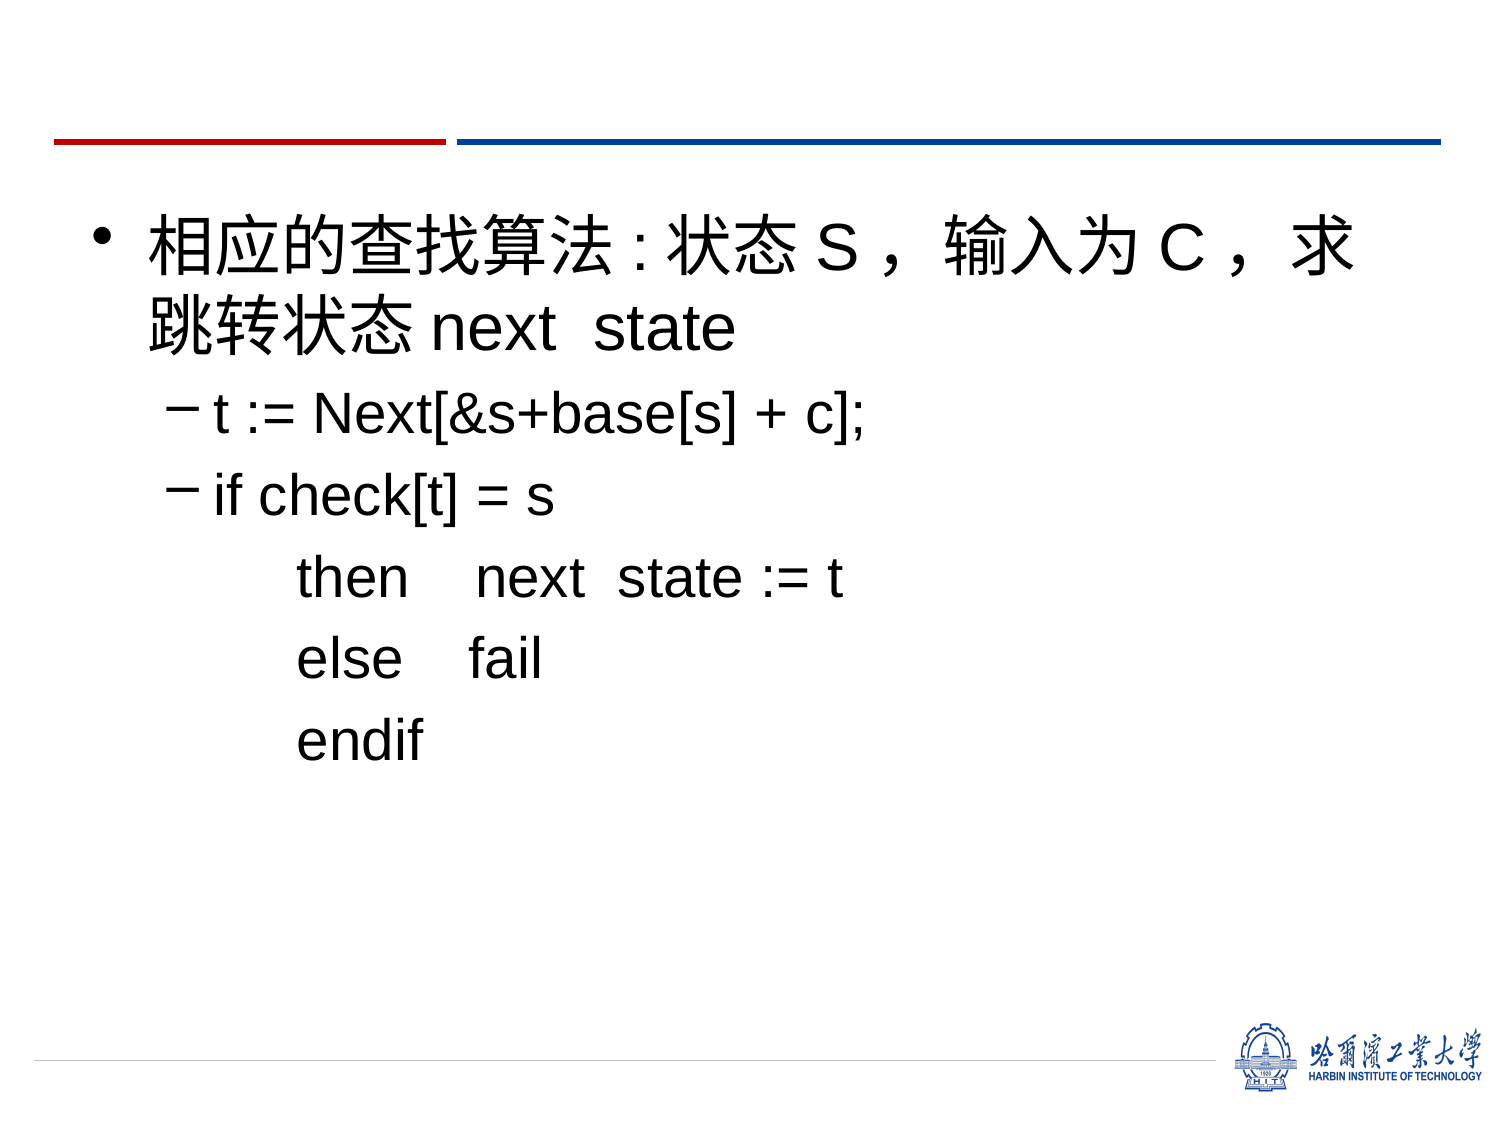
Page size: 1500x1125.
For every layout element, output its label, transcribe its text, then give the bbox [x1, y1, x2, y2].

picture [1204, 1023, 1482, 1094]
text_box 相应的查找算法:状态S，输入为C，求跳转状态next state t := Next[&s+base[s] + c]; if check[t] = s then next state := t else fail endif [76, 196, 1427, 752]
